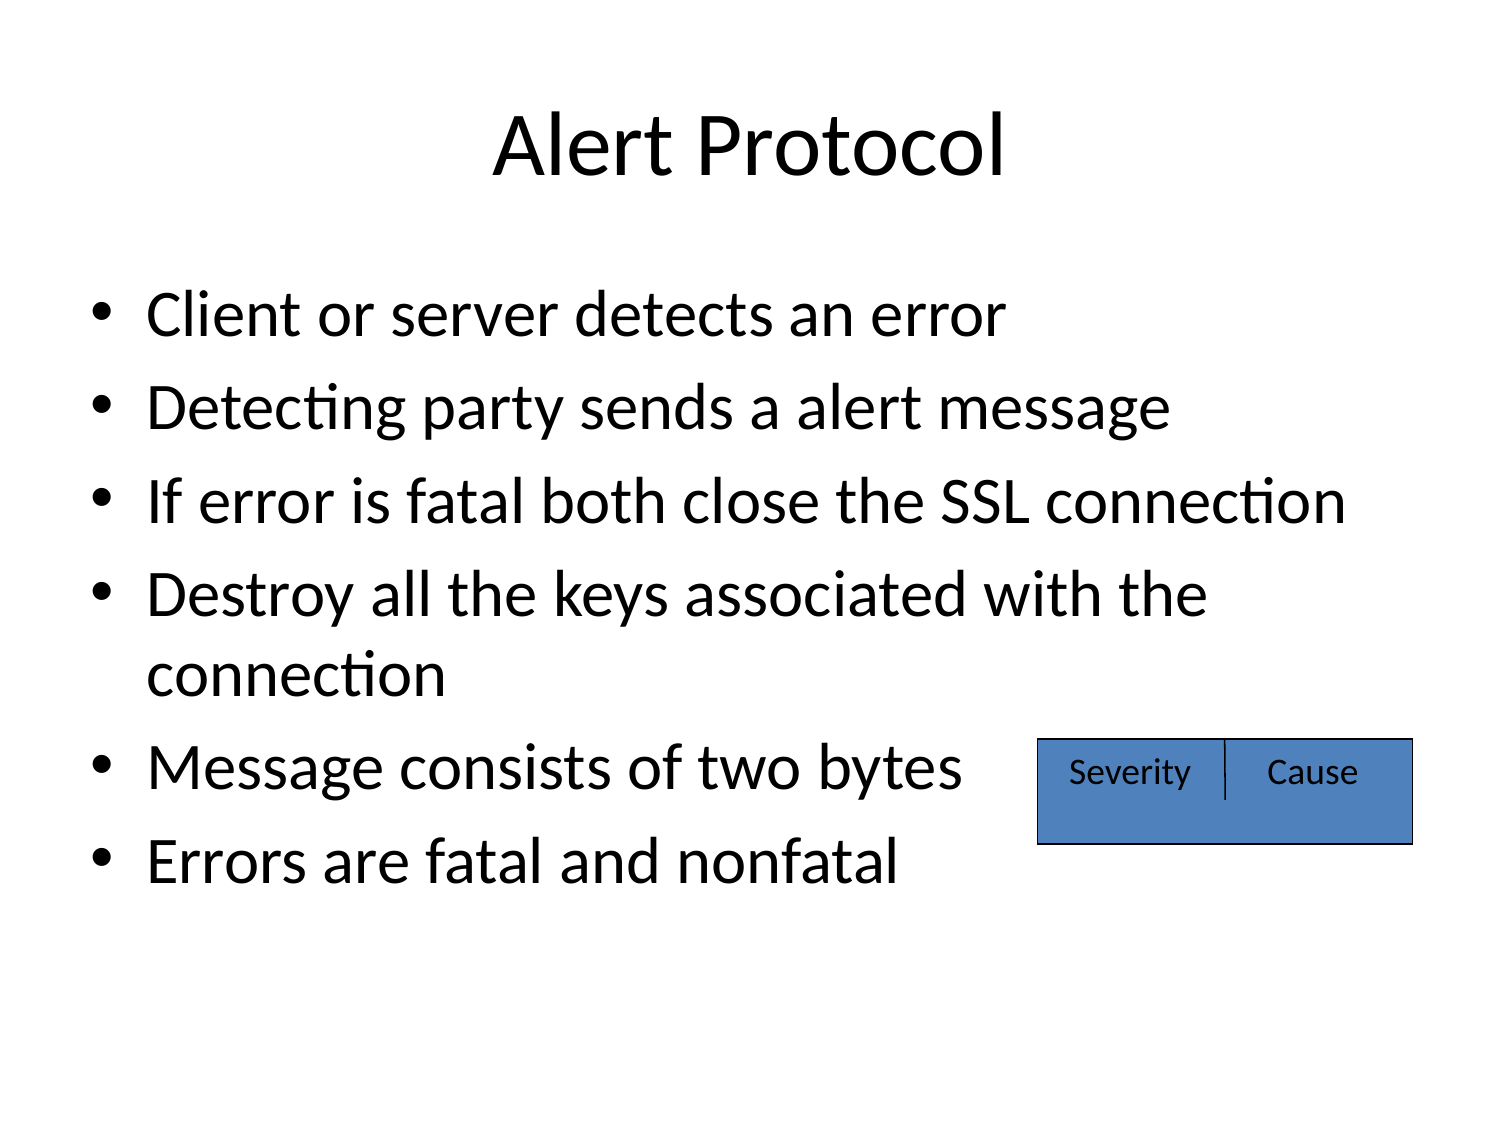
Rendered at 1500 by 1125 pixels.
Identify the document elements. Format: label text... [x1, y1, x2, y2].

title Alert Protocol [75, 45, 1425, 233]
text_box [1037, 739, 1413, 801]
list Client or server detects an error Detecting party sends a alert message If error is fatal both close the SSL connection Destroy all the keys associated with the connection Message consists of two bytes Errors are fatal and nonfatal [75, 262, 1425, 975]
